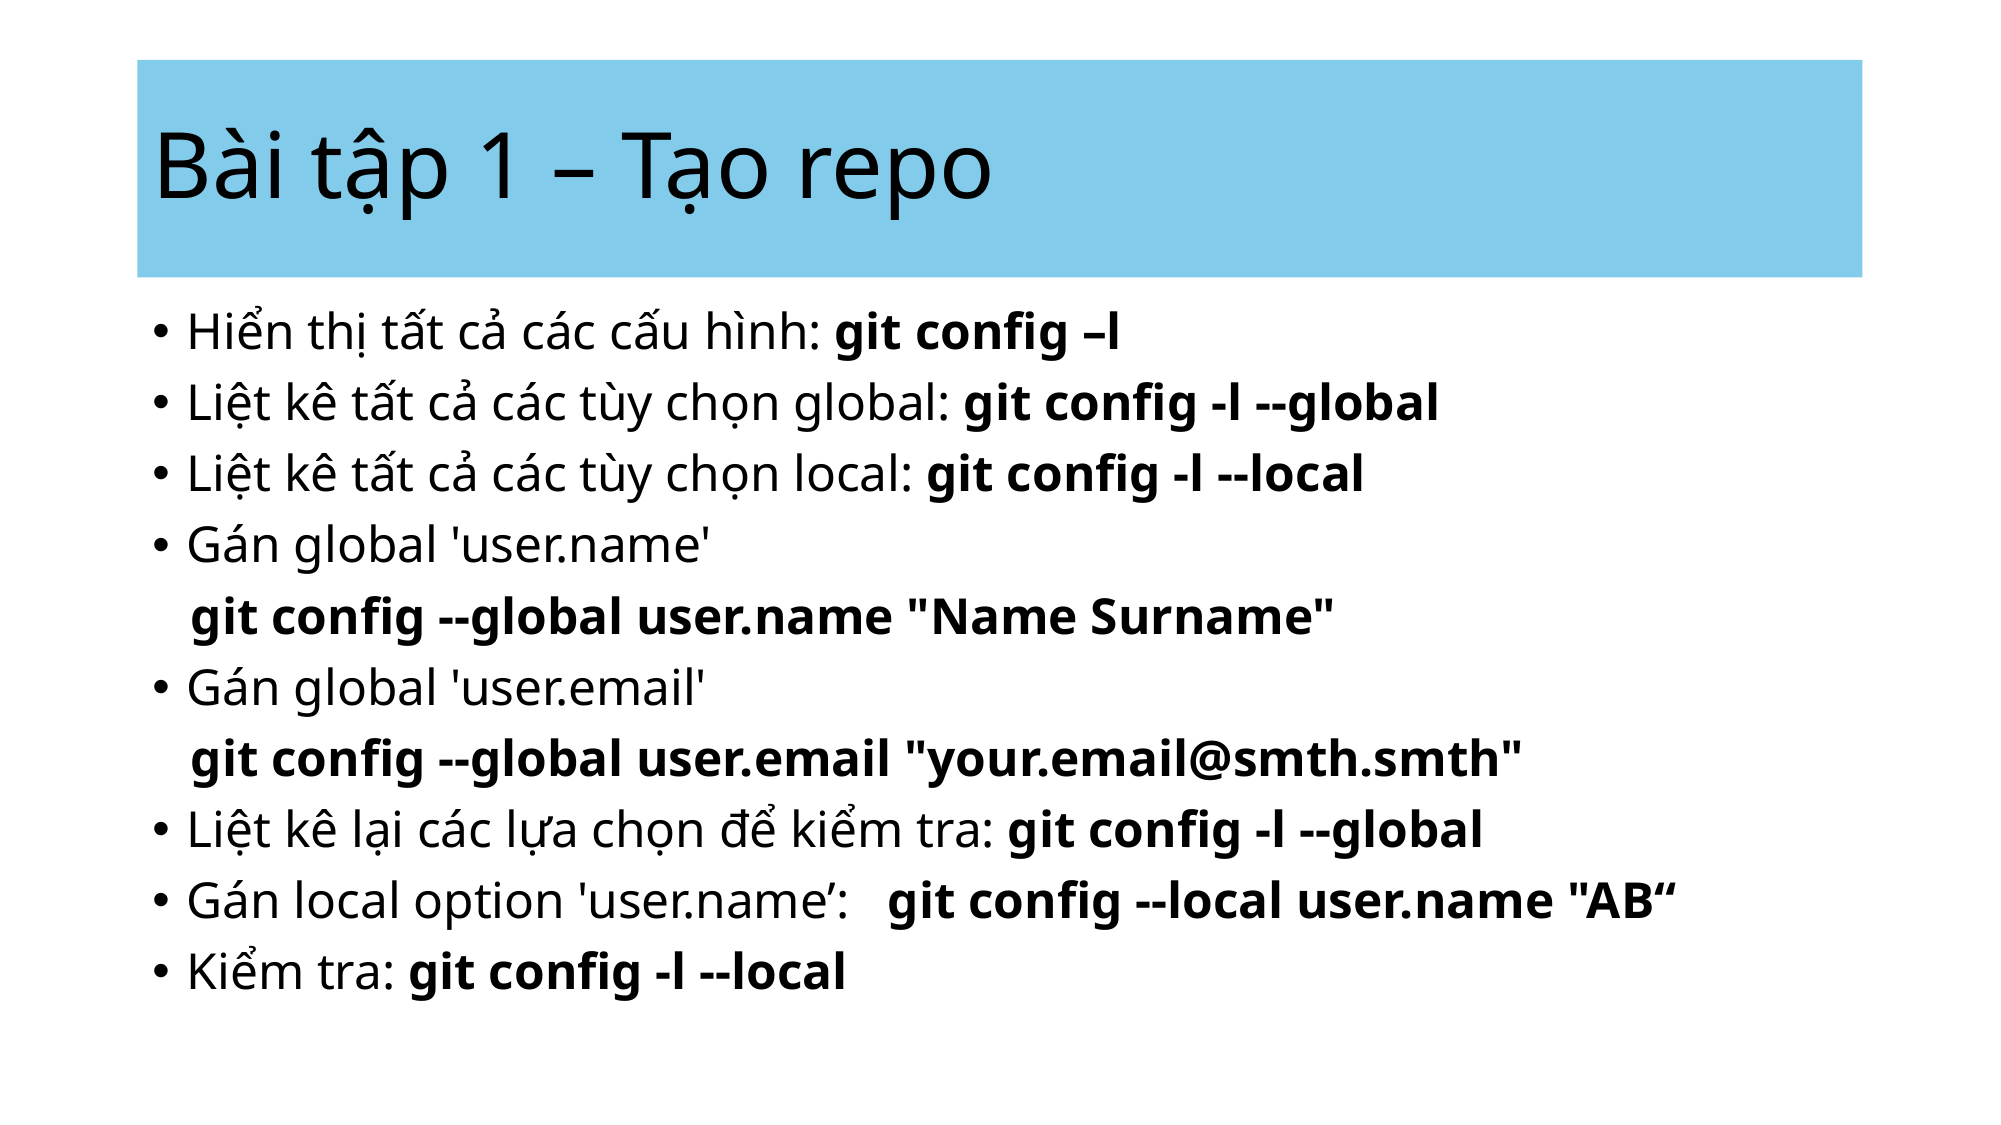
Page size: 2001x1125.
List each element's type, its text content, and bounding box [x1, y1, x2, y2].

list Hiển thị tất cả các cấu hình: git config –l Liệt kê tất cả các tùy chọn global: git config -l --global Liệt kê tất cả các tùy chọn local: git config -l --local Gán global 'user.name' git config --global user.name "Name Surname" Gán global 'user.email' git config --global user.email "your.email@smth.smth" Liệt kê lại các lựa chọn để kiểm tra: git config -l --global Gán local option 'user.name’: git config --local user.name "AB“ Kiểm tra: git config -l --local [137, 299, 1863, 1014]
title Bài tập 1 – Tạo repo [137, 59, 1863, 278]
